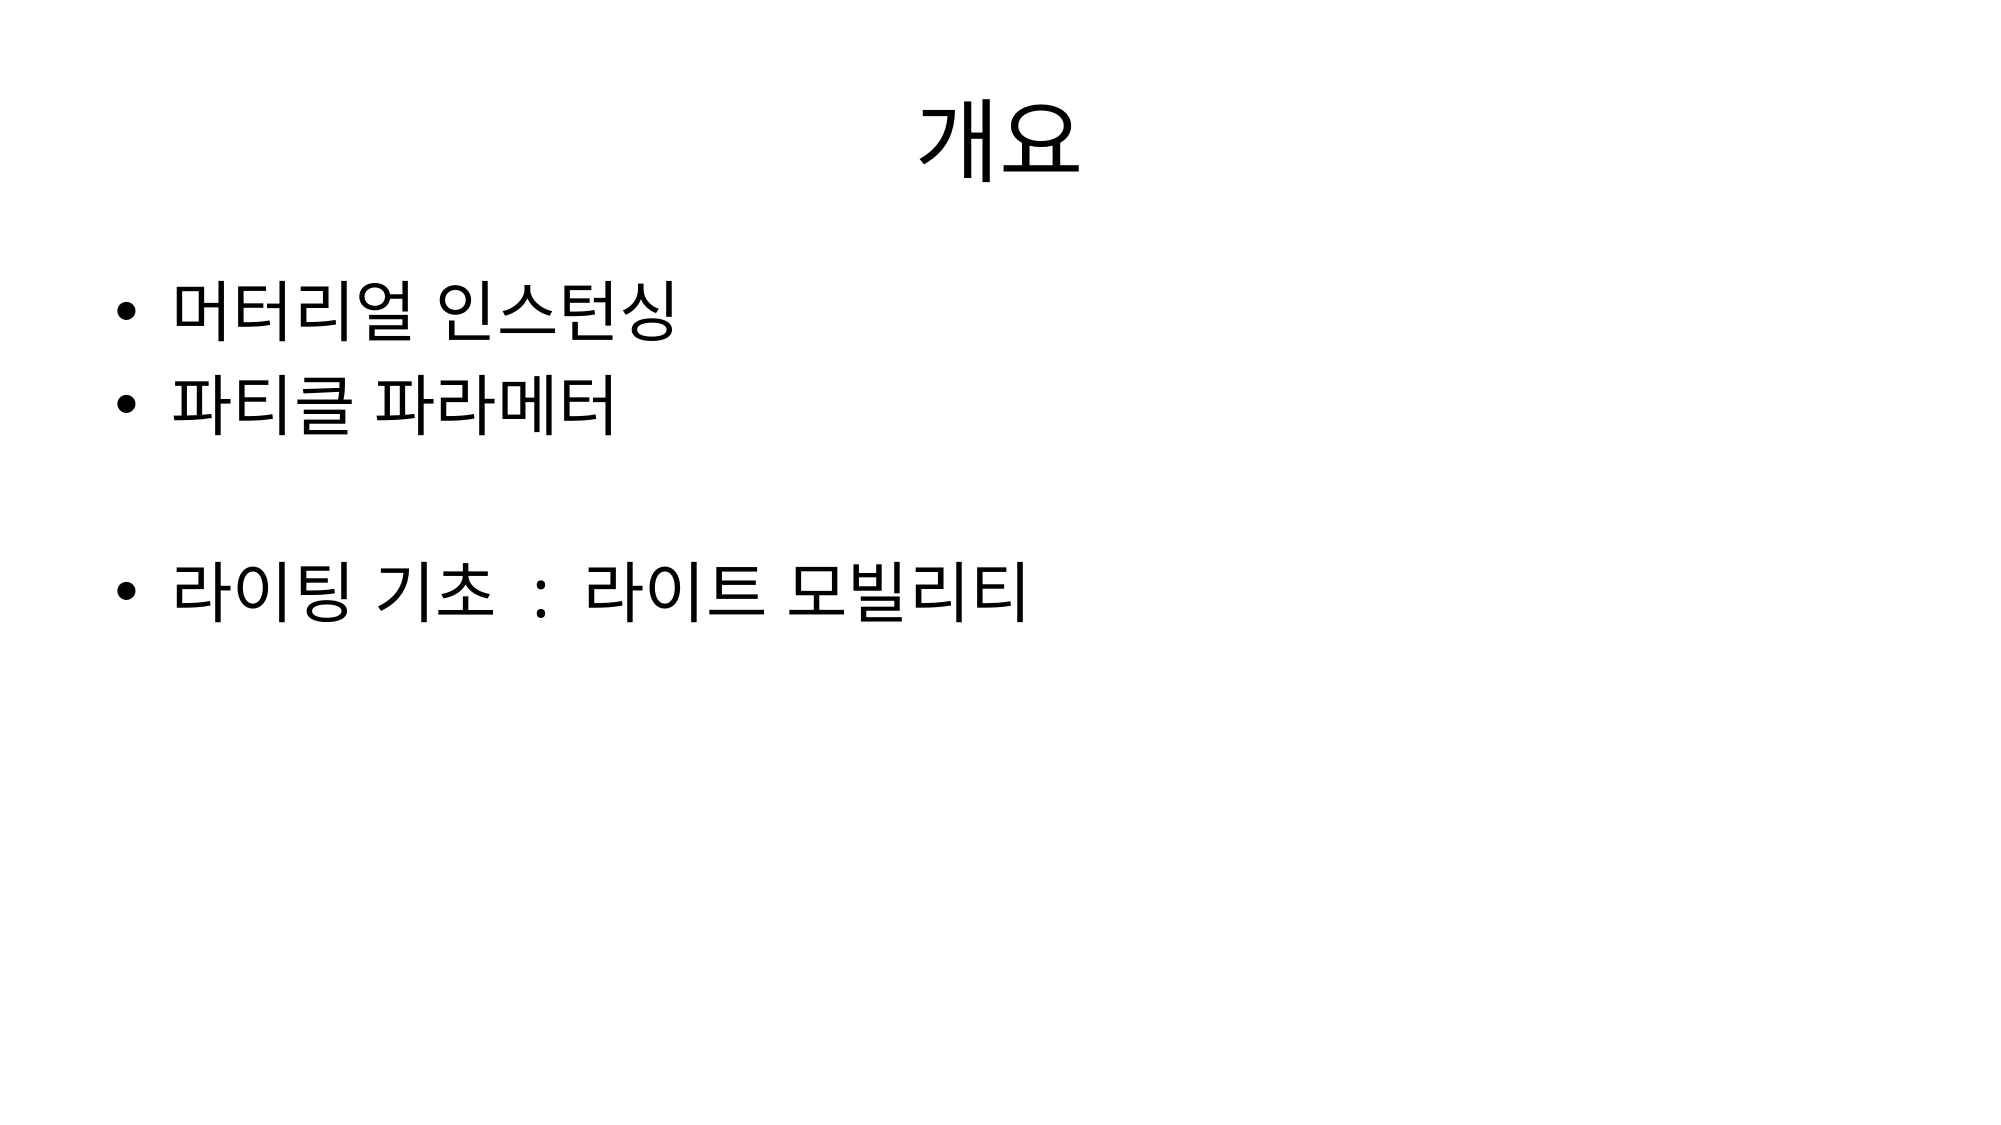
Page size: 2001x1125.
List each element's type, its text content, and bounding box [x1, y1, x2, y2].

title 개요 [99, 45, 1900, 233]
list 머터리얼 인스턴싱 파티클 파라메터 라이팅 기초 : 라이트 모빌리티 [99, 262, 1900, 1005]
